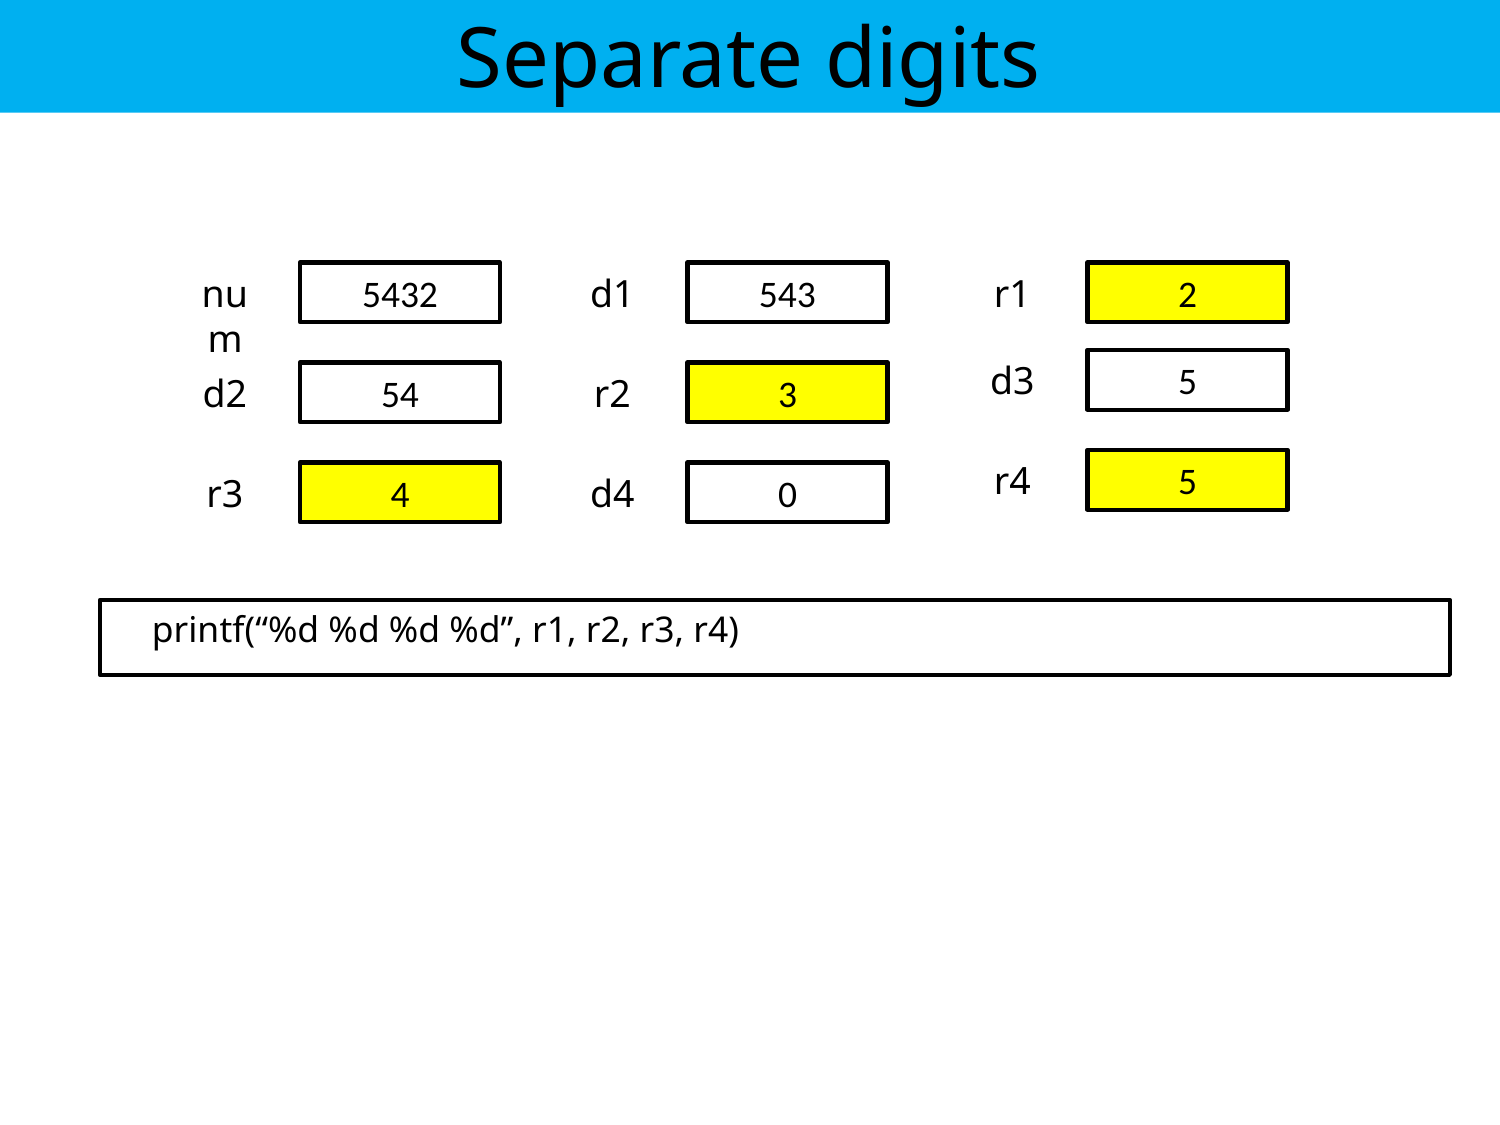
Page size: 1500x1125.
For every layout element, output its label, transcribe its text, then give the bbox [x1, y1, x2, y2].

text_box 0 [685, 460, 890, 524]
text_box 5 [1085, 348, 1290, 412]
text_box r3 [173, 460, 277, 524]
text_box 4 [298, 460, 502, 524]
text_box d1 [560, 260, 665, 324]
text_box Separate digits [0, 0, 1500, 113]
text_box r1 [960, 260, 1064, 324]
text_box 5 [1085, 448, 1290, 512]
text_box 543 [685, 260, 890, 324]
text_box 54 [298, 360, 502, 424]
text_box r2 [560, 360, 665, 424]
text_box 5432 [298, 260, 502, 324]
text_box 3 [685, 360, 890, 424]
text_box d2 [173, 360, 277, 424]
text_box num [173, 260, 277, 360]
text_box 2 [1085, 260, 1290, 324]
text_box printf(“%d %d %d %d”, r1, r2, r3, r4) [98, 598, 1452, 677]
text_box d3 [960, 348, 1064, 412]
text_box d4 [560, 460, 665, 524]
text_box r4 [960, 448, 1064, 512]
